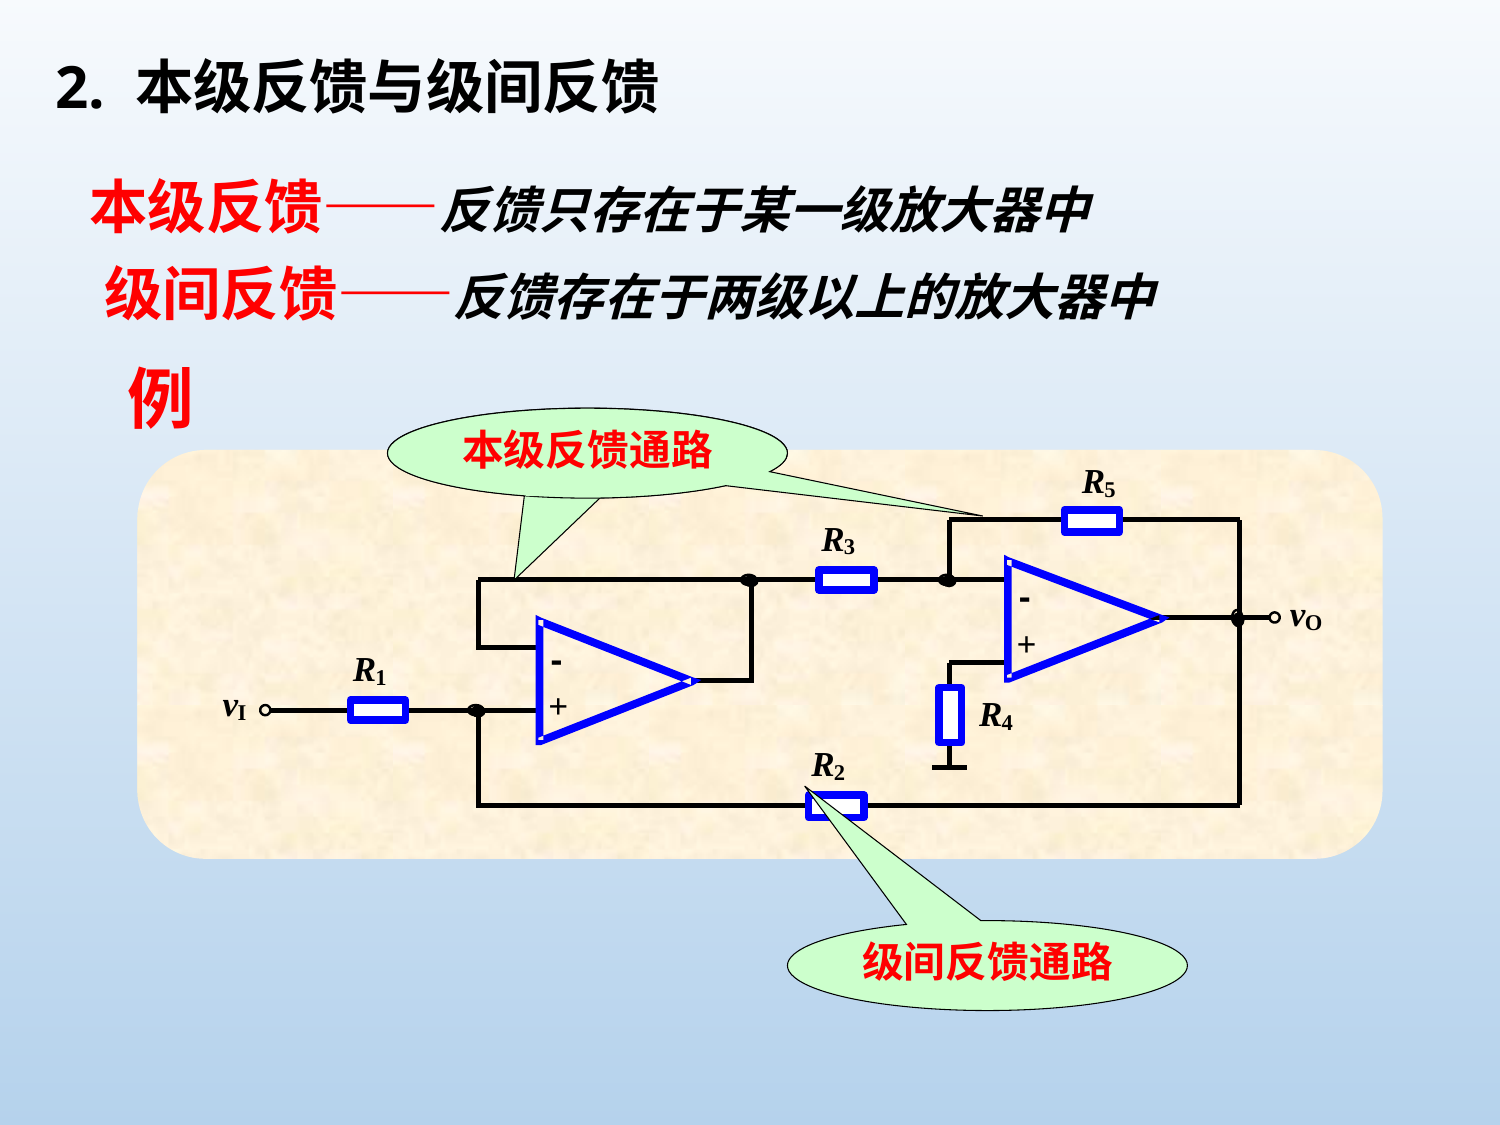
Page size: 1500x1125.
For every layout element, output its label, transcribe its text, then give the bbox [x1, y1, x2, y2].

text_box 2. 本级反馈与级间反馈 [41, 42, 842, 128]
text_box 本级反馈——反馈只存在于某一级放大器中 [75, 162, 1150, 248]
text_box 级间反馈——反馈存在于两级以上的放大器中 [62, 249, 1325, 335]
text_box 例 [112, 349, 200, 445]
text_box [137, 449, 1383, 859]
text_box 级间反馈通路 [787, 859, 1188, 1011]
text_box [387, 407, 788, 499]
